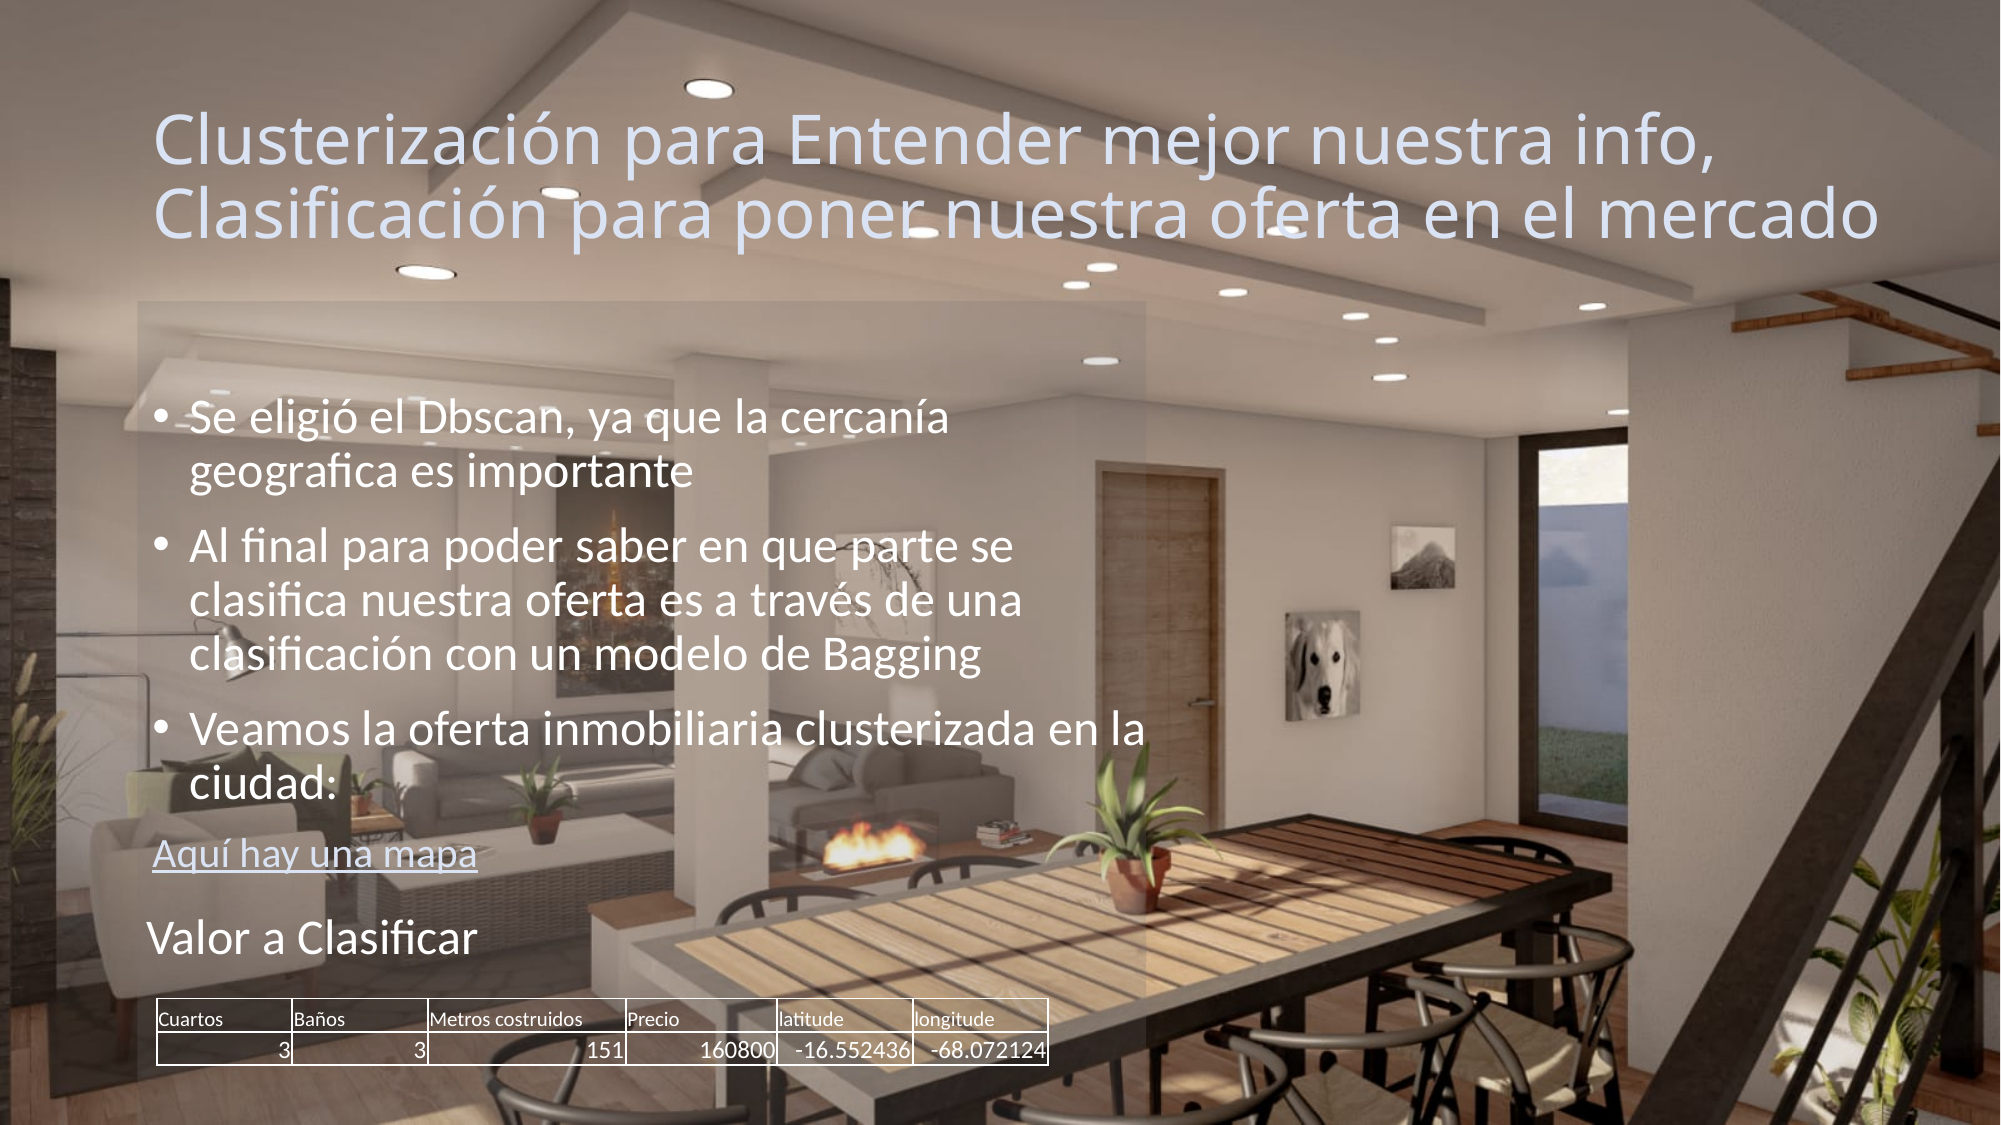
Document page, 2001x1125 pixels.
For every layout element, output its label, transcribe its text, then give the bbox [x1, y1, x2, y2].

table_header Precio [627, 999, 776, 1031]
title Clusterización para Entender mejor nuestra info, Clasificación para poner nuestra oferta en el mercado [137, 59, 1918, 300]
text_box [136, 928, 1147, 1125]
picture [0, 0, 2001, 1125]
table_header latitude [778, 999, 912, 1031]
table_cell -68.072124 [914, 1033, 1047, 1064]
text_box [136, 300, 1147, 910]
table_cell 160800 [627, 1033, 776, 1064]
table_header Metros costruidos [522, 999, 625, 1031]
text_box Valor a Clasificar [56, 910, 522, 1086]
list Se eligió el Dbscan, ya que la cercanía geografica es importante Al final para poder saber en que parte se clasifica nuestra oferta es a través de una clasificación con un modelo de Bagging Veamos la oferta inmobiliaria clusterizada en la ciudad: Aquí hay una mapa [137, 383, 1172, 928]
table_header longitude [914, 999, 1047, 1031]
table_cell -16.552436 [778, 1033, 912, 1064]
table_cell 151 [522, 1033, 625, 1064]
